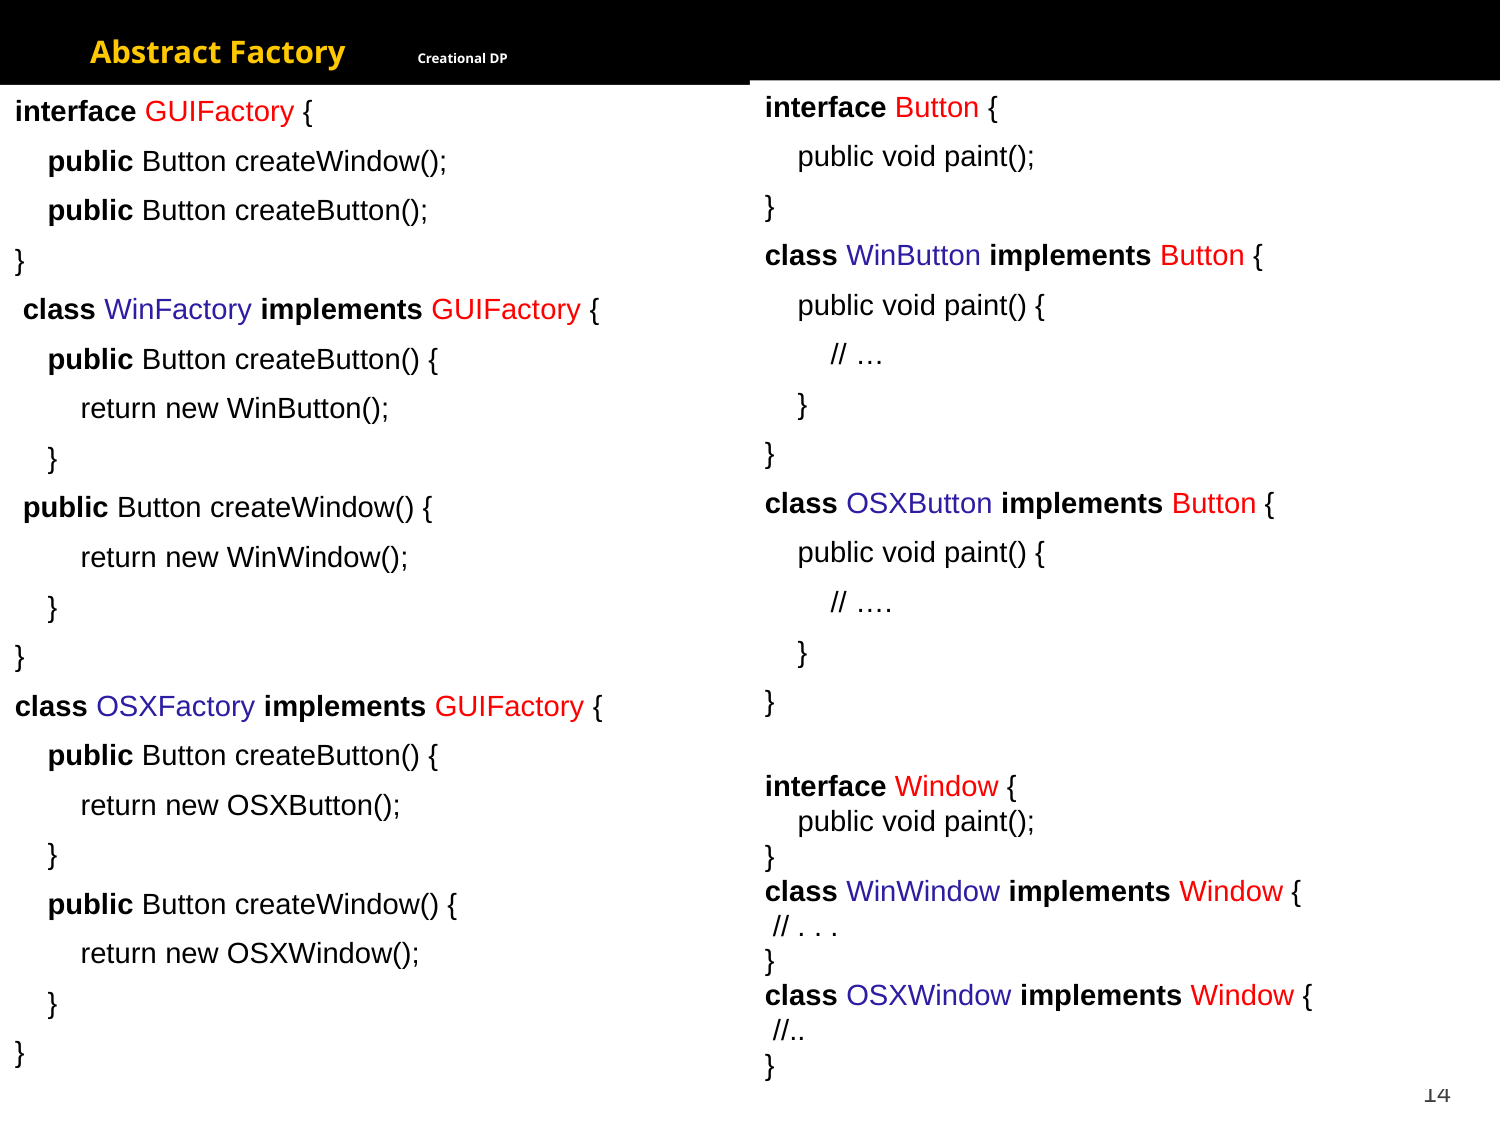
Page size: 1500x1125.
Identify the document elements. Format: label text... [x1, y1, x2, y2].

text_box interface GUIFactory { public Button createWindow(); public Button createButton(); } class WinFactory implements GUIFactory { public Button createButton() { return new WinButton(); } public Button createWindow() { return new WinWindow(); } } class OSXFactory implements GUIFactory { public Button createButton() { return new OSXButton(); } public Button createWindow() { return new OSXWindow(); } } [0, 84, 749, 1077]
slide_number 14 [1345, 1089, 1467, 1108]
title Abstract Factory Creational DP [75, 24, 1425, 79]
text_box interface Button { public void paint(); } class WinButton implements Button { public void paint() { // … } } class OSXButton implements Button { public void paint() { // …. } } interface Window { public void paint(); } class WinWindow implements Window { // . . . } class OSXWindow implements Window { //.. } [749, 80, 1500, 1089]
